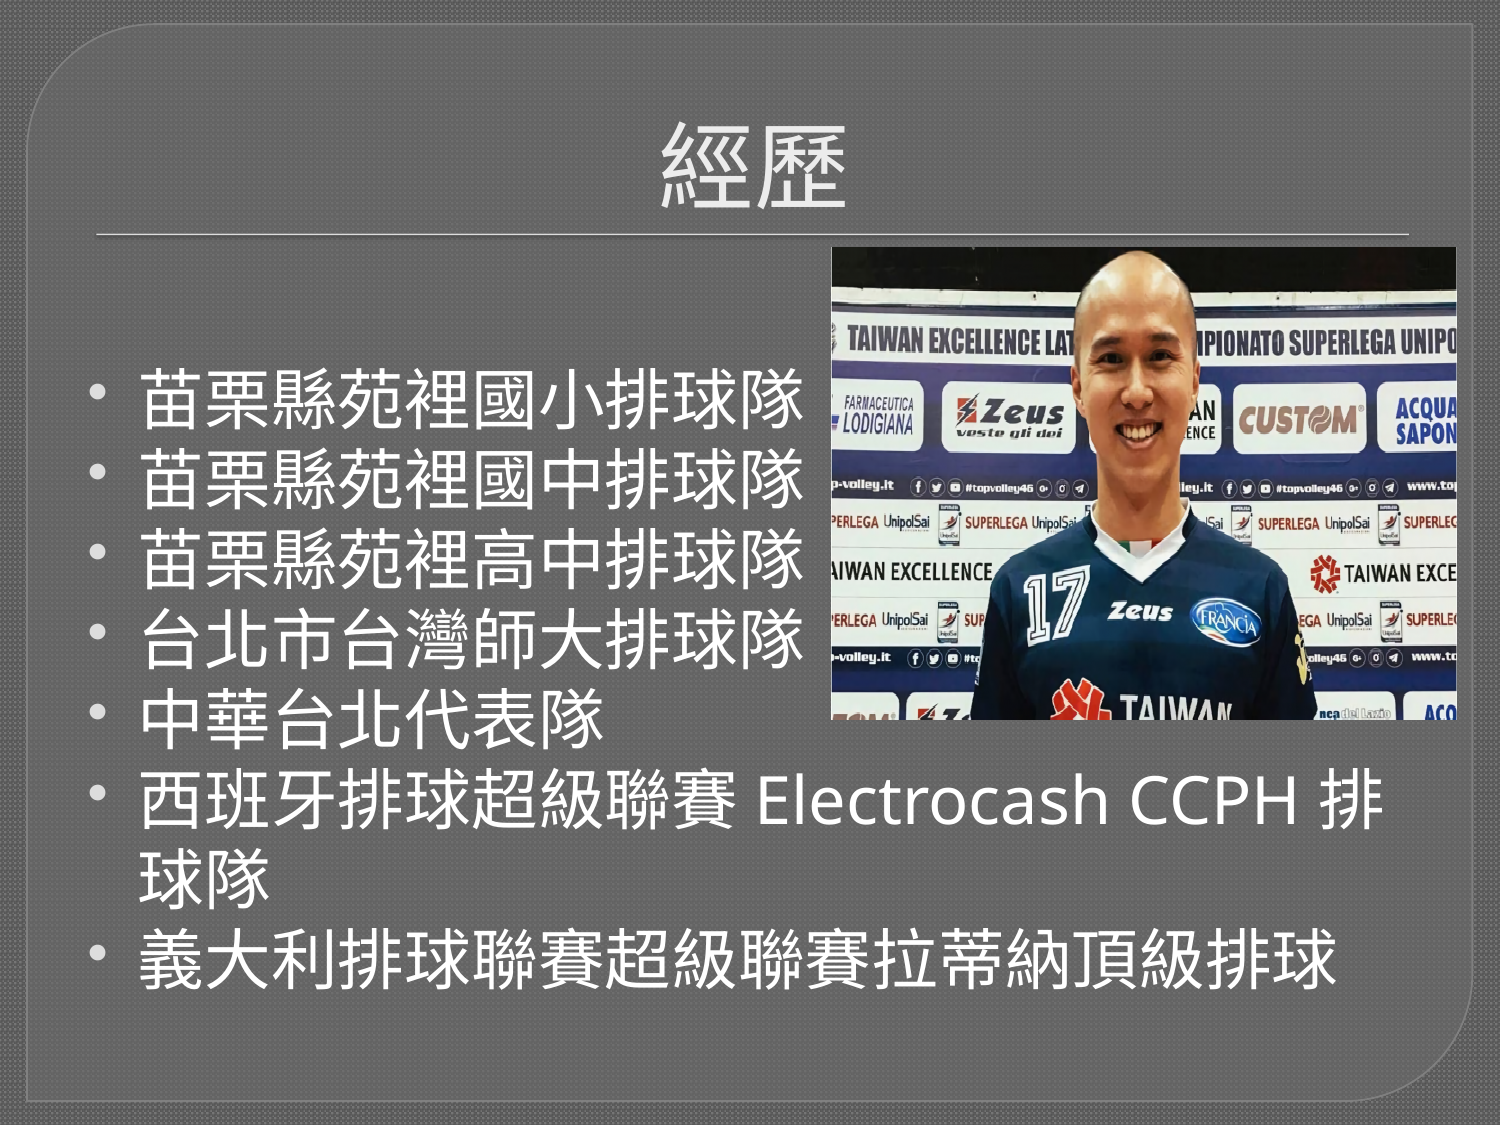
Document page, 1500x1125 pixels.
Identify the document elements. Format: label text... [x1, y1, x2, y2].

list 苗栗縣苑裡國小排球隊 苗栗縣苑裡國中排球隊 苗栗縣苑裡高中排球隊 台北市台灣師大排球隊 中華台北代表隊 西班牙排球超級聯賽Electrocash CCPH排球隊 義大利排球聯賽超級聯賽拉蒂納頂級排球 [75, 270, 1425, 1105]
picture [831, 247, 1457, 721]
title 經歷 [75, 41, 1425, 230]
